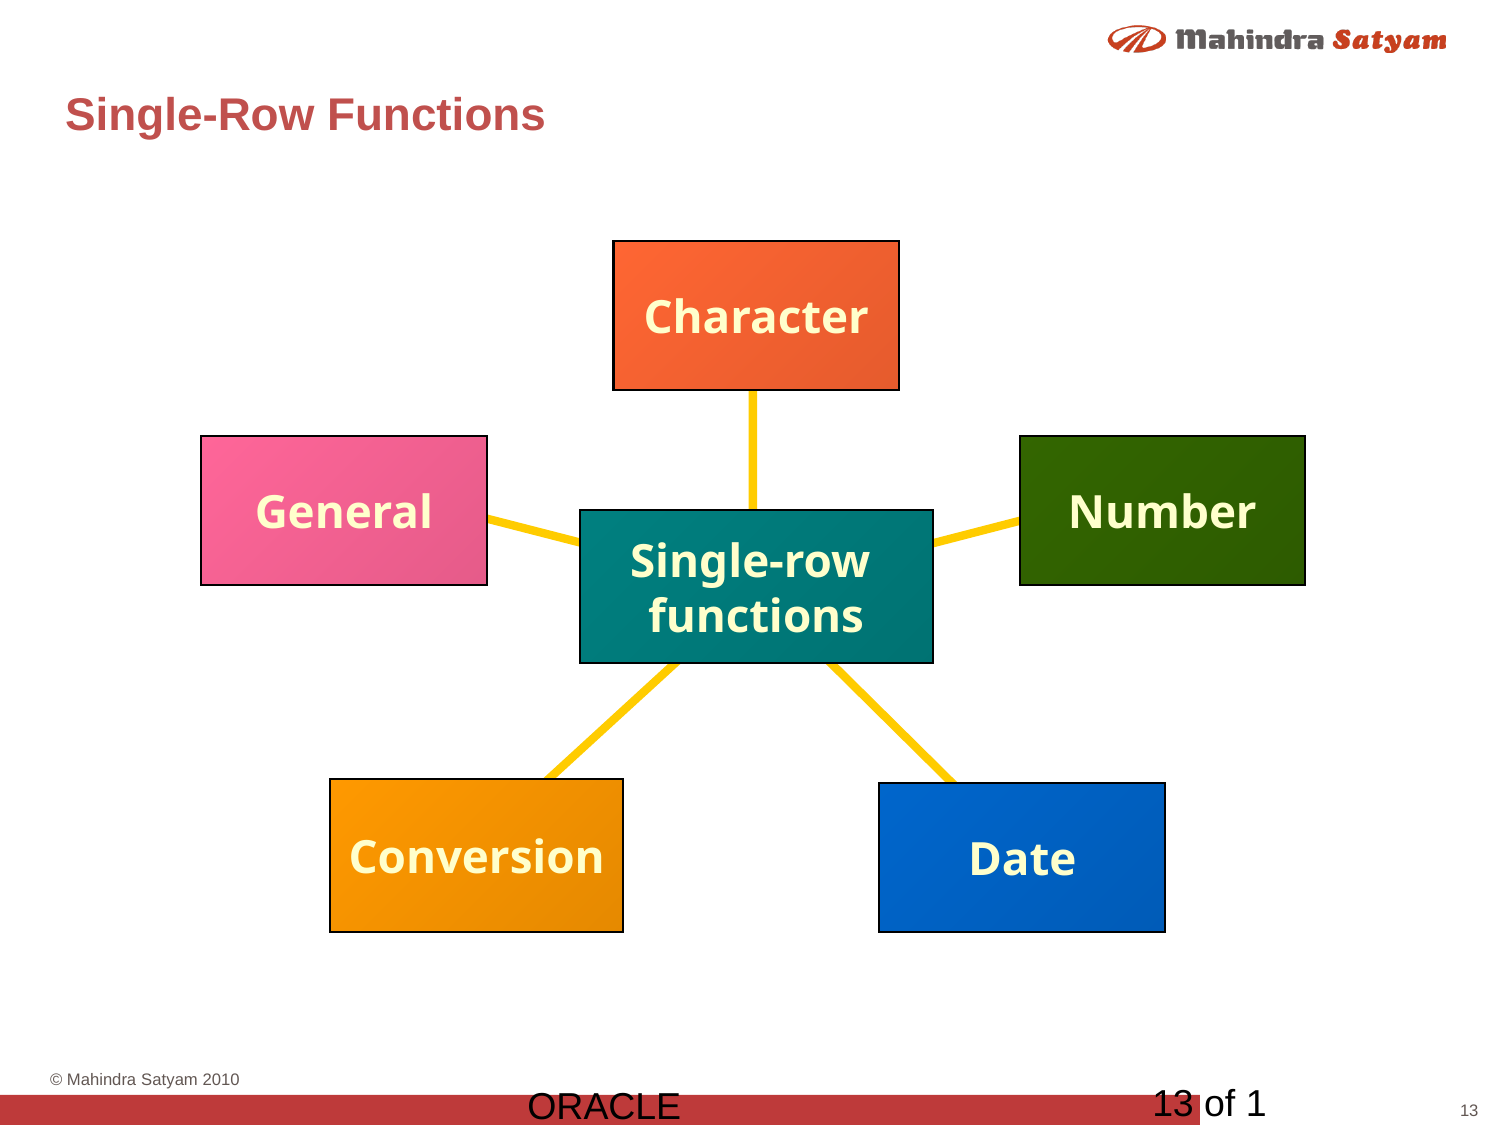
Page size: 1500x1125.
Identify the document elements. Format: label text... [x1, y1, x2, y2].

slide_number 13 of 1 [1137, 1071, 1488, 1125]
text_box Date [879, 782, 1165, 932]
text_box General [201, 435, 487, 586]
text_box Conversion [330, 779, 624, 933]
picture [1107, 25, 1446, 53]
text_box Character [613, 240, 899, 391]
title Single-Row Functions [49, 76, 1452, 133]
text_box Single-row functions [579, 509, 933, 663]
footer ORACLE [512, 1074, 988, 1116]
text_box Number [1019, 435, 1306, 586]
